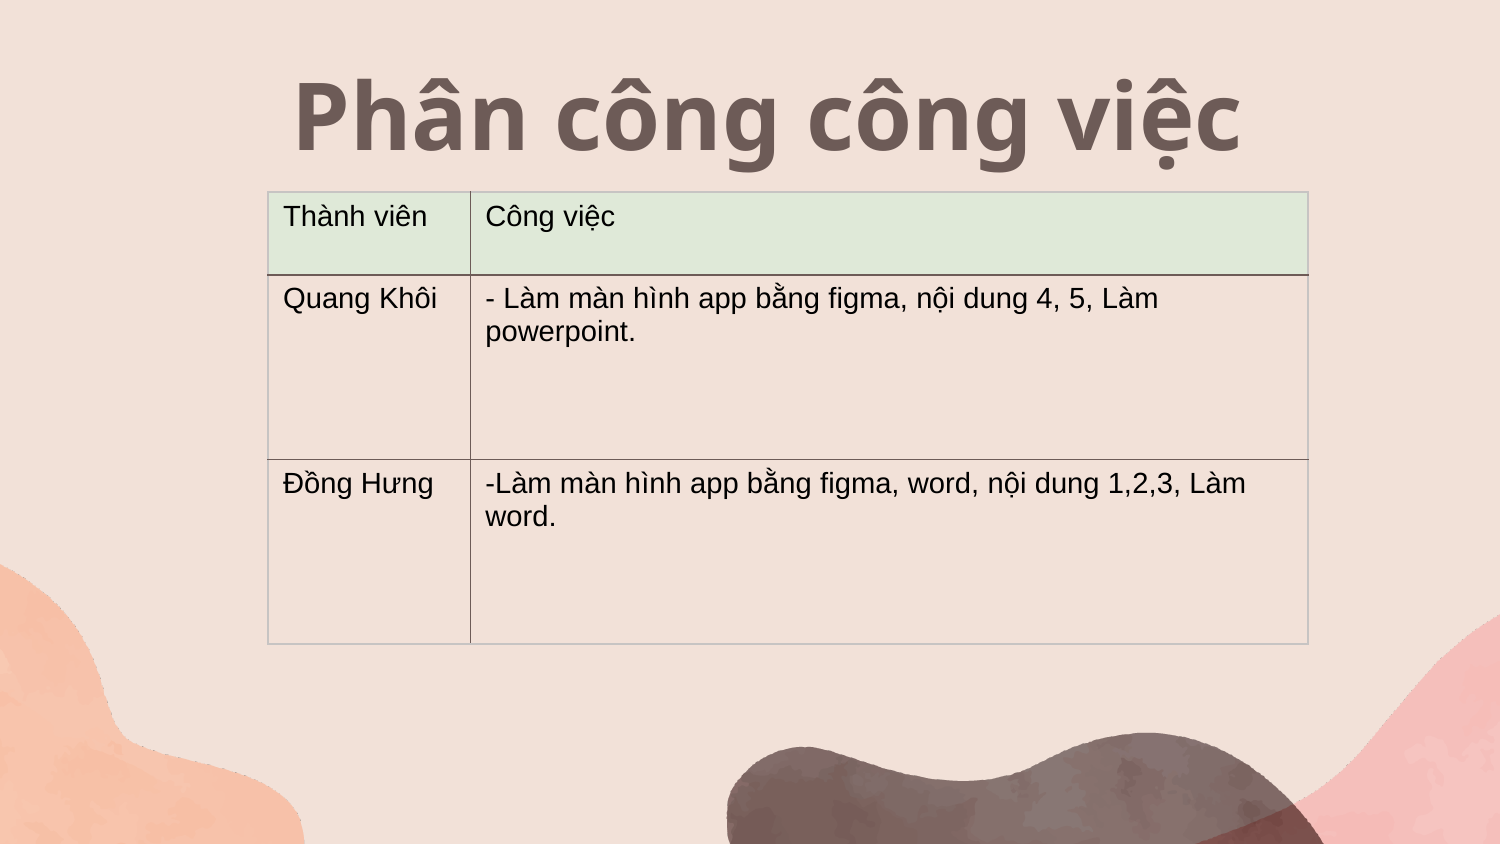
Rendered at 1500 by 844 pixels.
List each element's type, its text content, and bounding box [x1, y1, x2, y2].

table_header Công việc [471, 193, 1307, 274]
table_cell -Làm màn hình app bằng figma, word, nội dung 1,2,3, Làm word. [471, 460, 1307, 643]
title Phân công công việc [270, 41, 1264, 183]
table_header Thành viên [269, 193, 470, 274]
table_cell Đồng Hưng [269, 460, 470, 643]
table_cell - Làm màn hình app bằng figma, nội dung 4, 5, Làm powerpoint. [471, 276, 1307, 459]
picture [0, 0, 1500, 844]
table_cell Quang Khôi [269, 276, 470, 459]
